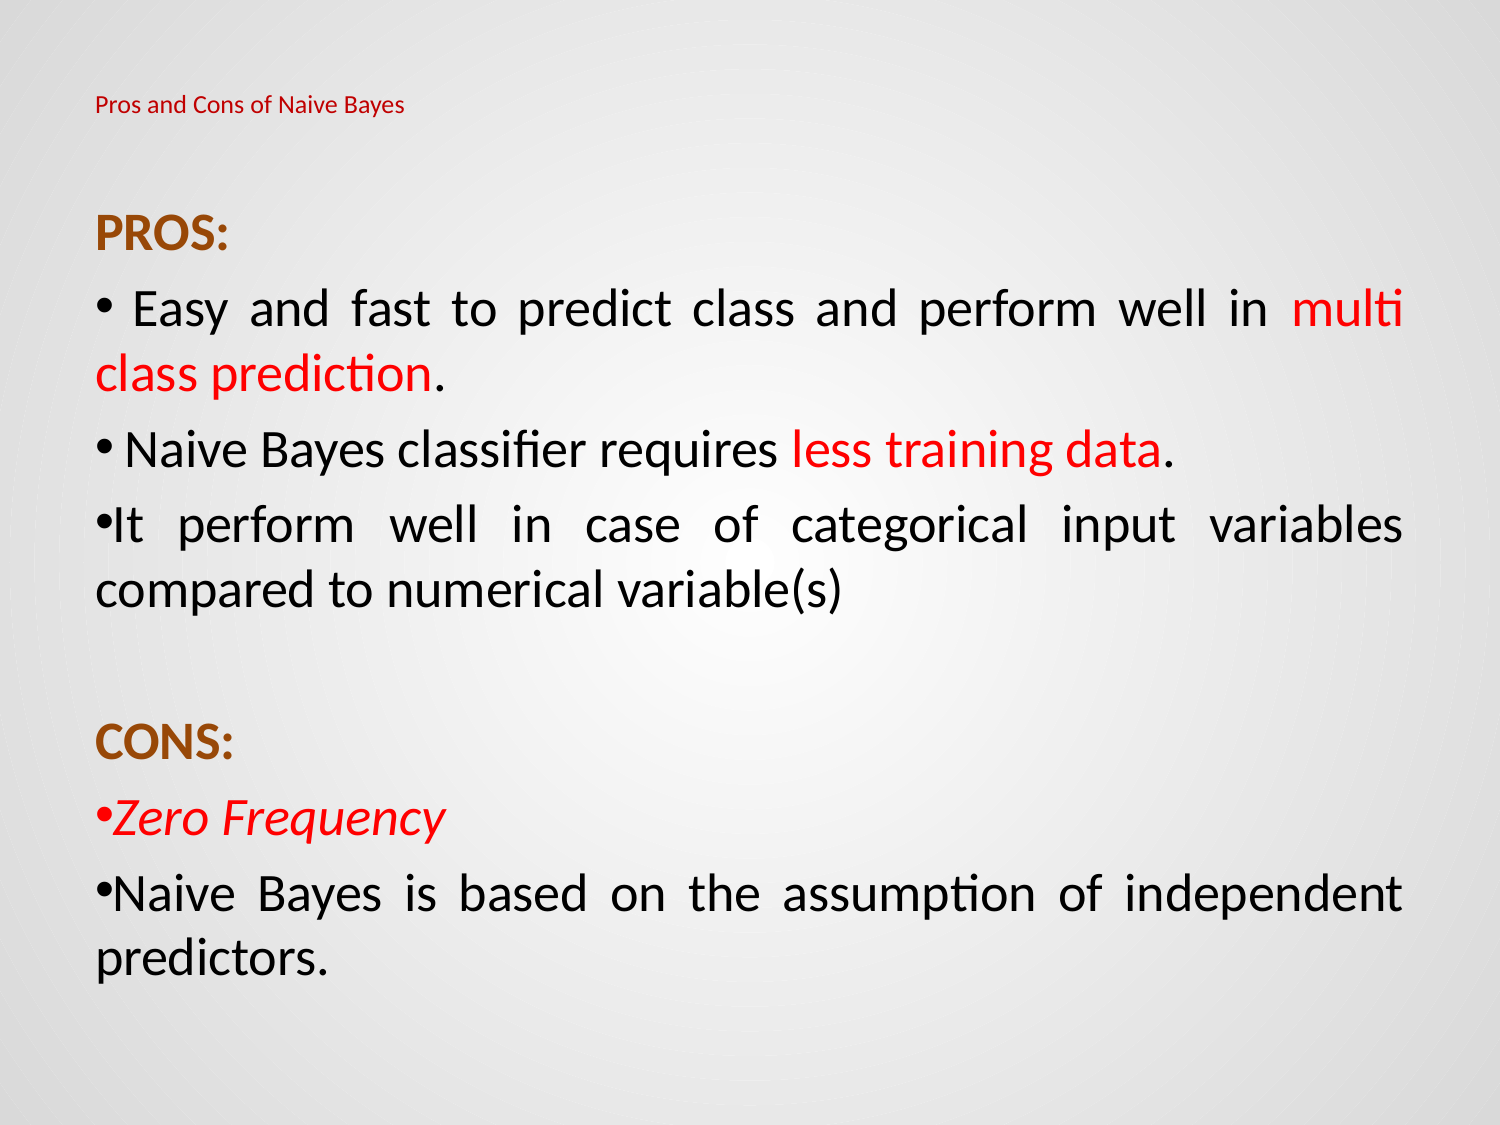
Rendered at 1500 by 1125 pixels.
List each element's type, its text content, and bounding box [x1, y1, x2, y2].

title Pros and Cons of Naive Bayes [75, 45, 1425, 162]
list PROS: Easy and fast to predict class and perform well in multi class prediction. Naive Bayes classifier requires less training data. It perform well in case of categorical input variables compared to numerical variable(s) CONS: Zero Frequency Naive Bayes is based on the assumption of independent predictors. [75, 186, 1425, 1005]
